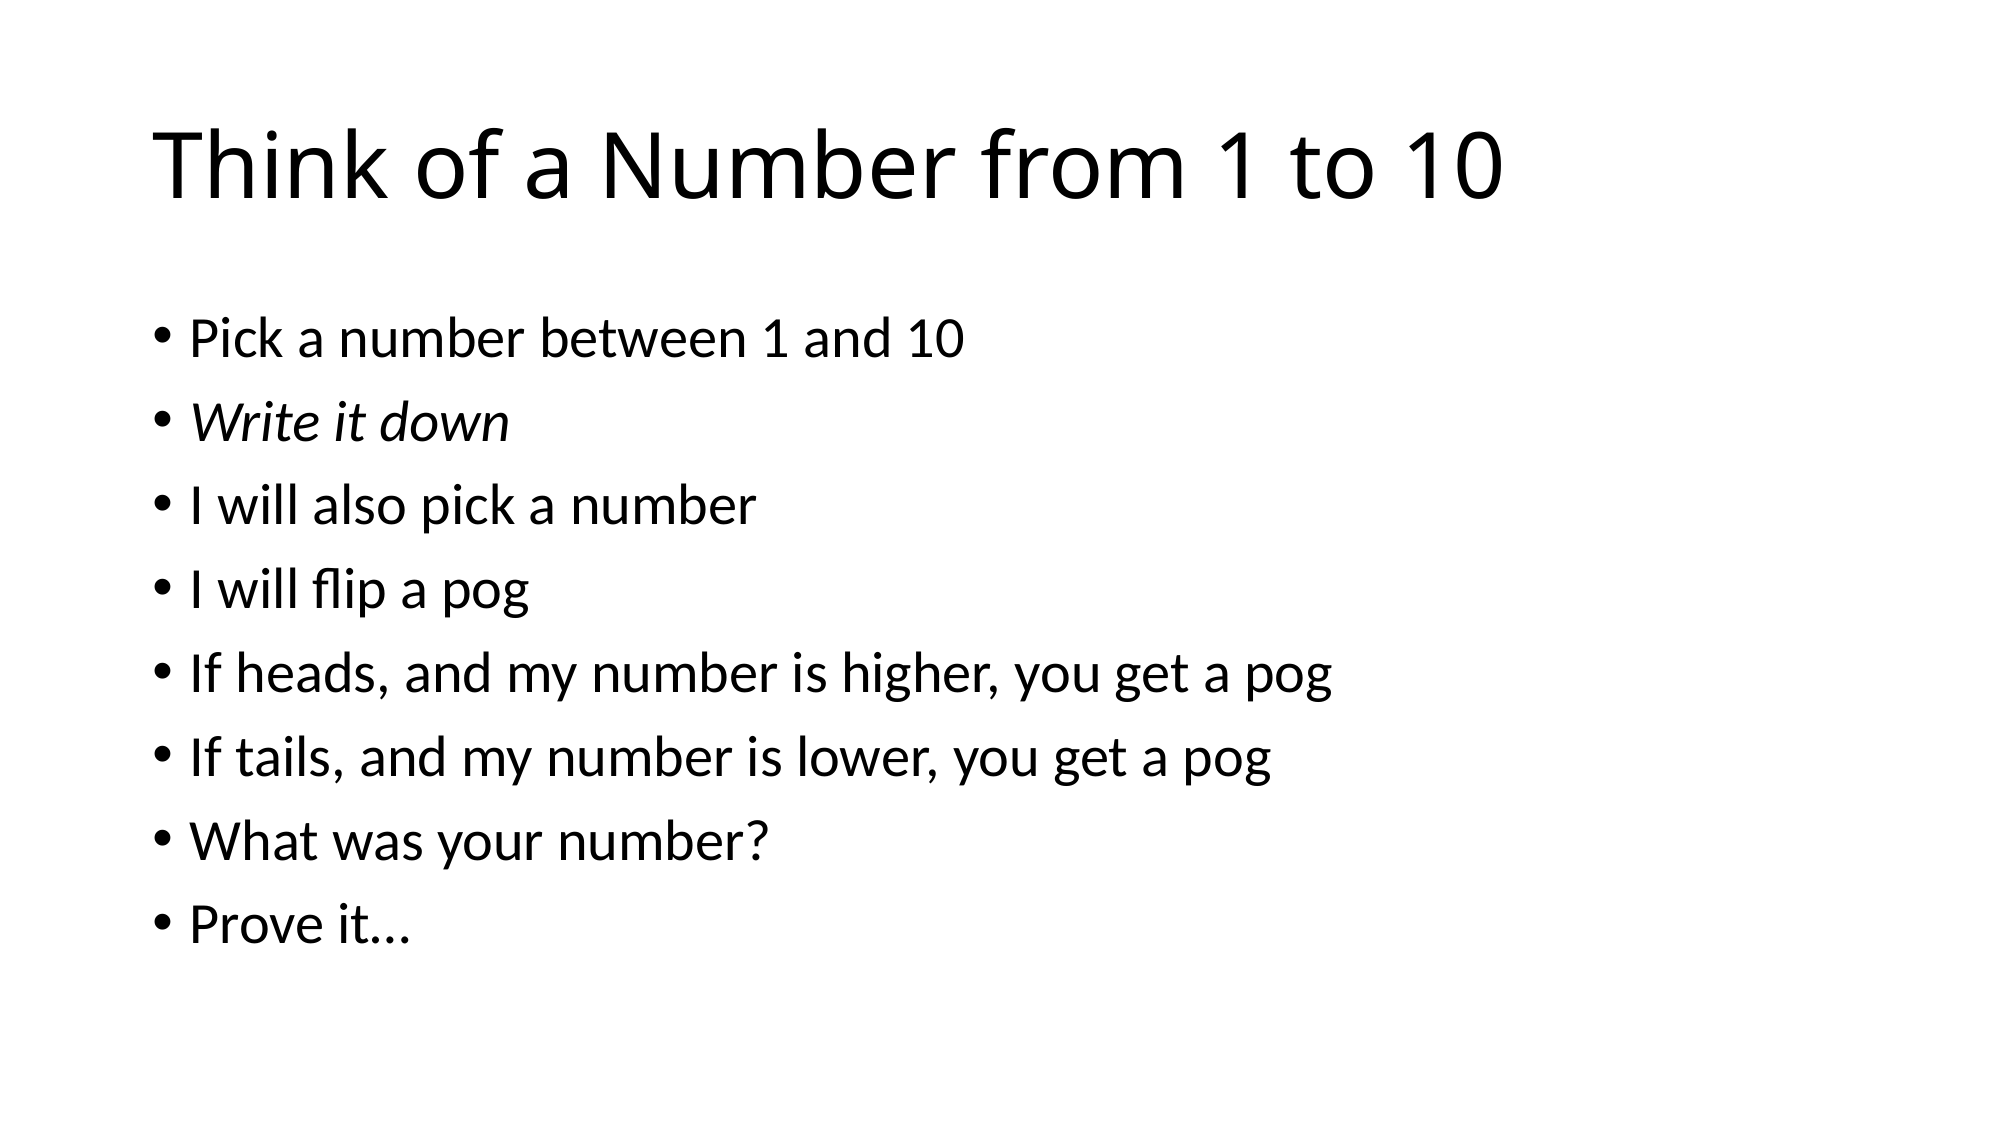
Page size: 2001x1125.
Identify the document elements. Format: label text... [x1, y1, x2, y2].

list Pick a number between 1 and 10 Write it down I will also pick a number I will flip a pog If heads, and my number is higher, you get a pog If tails, and my number is lower, you get a pog What was your number? Prove it… [137, 299, 1863, 1014]
title Think of a Number from 1 to 10 [137, 59, 1863, 278]
